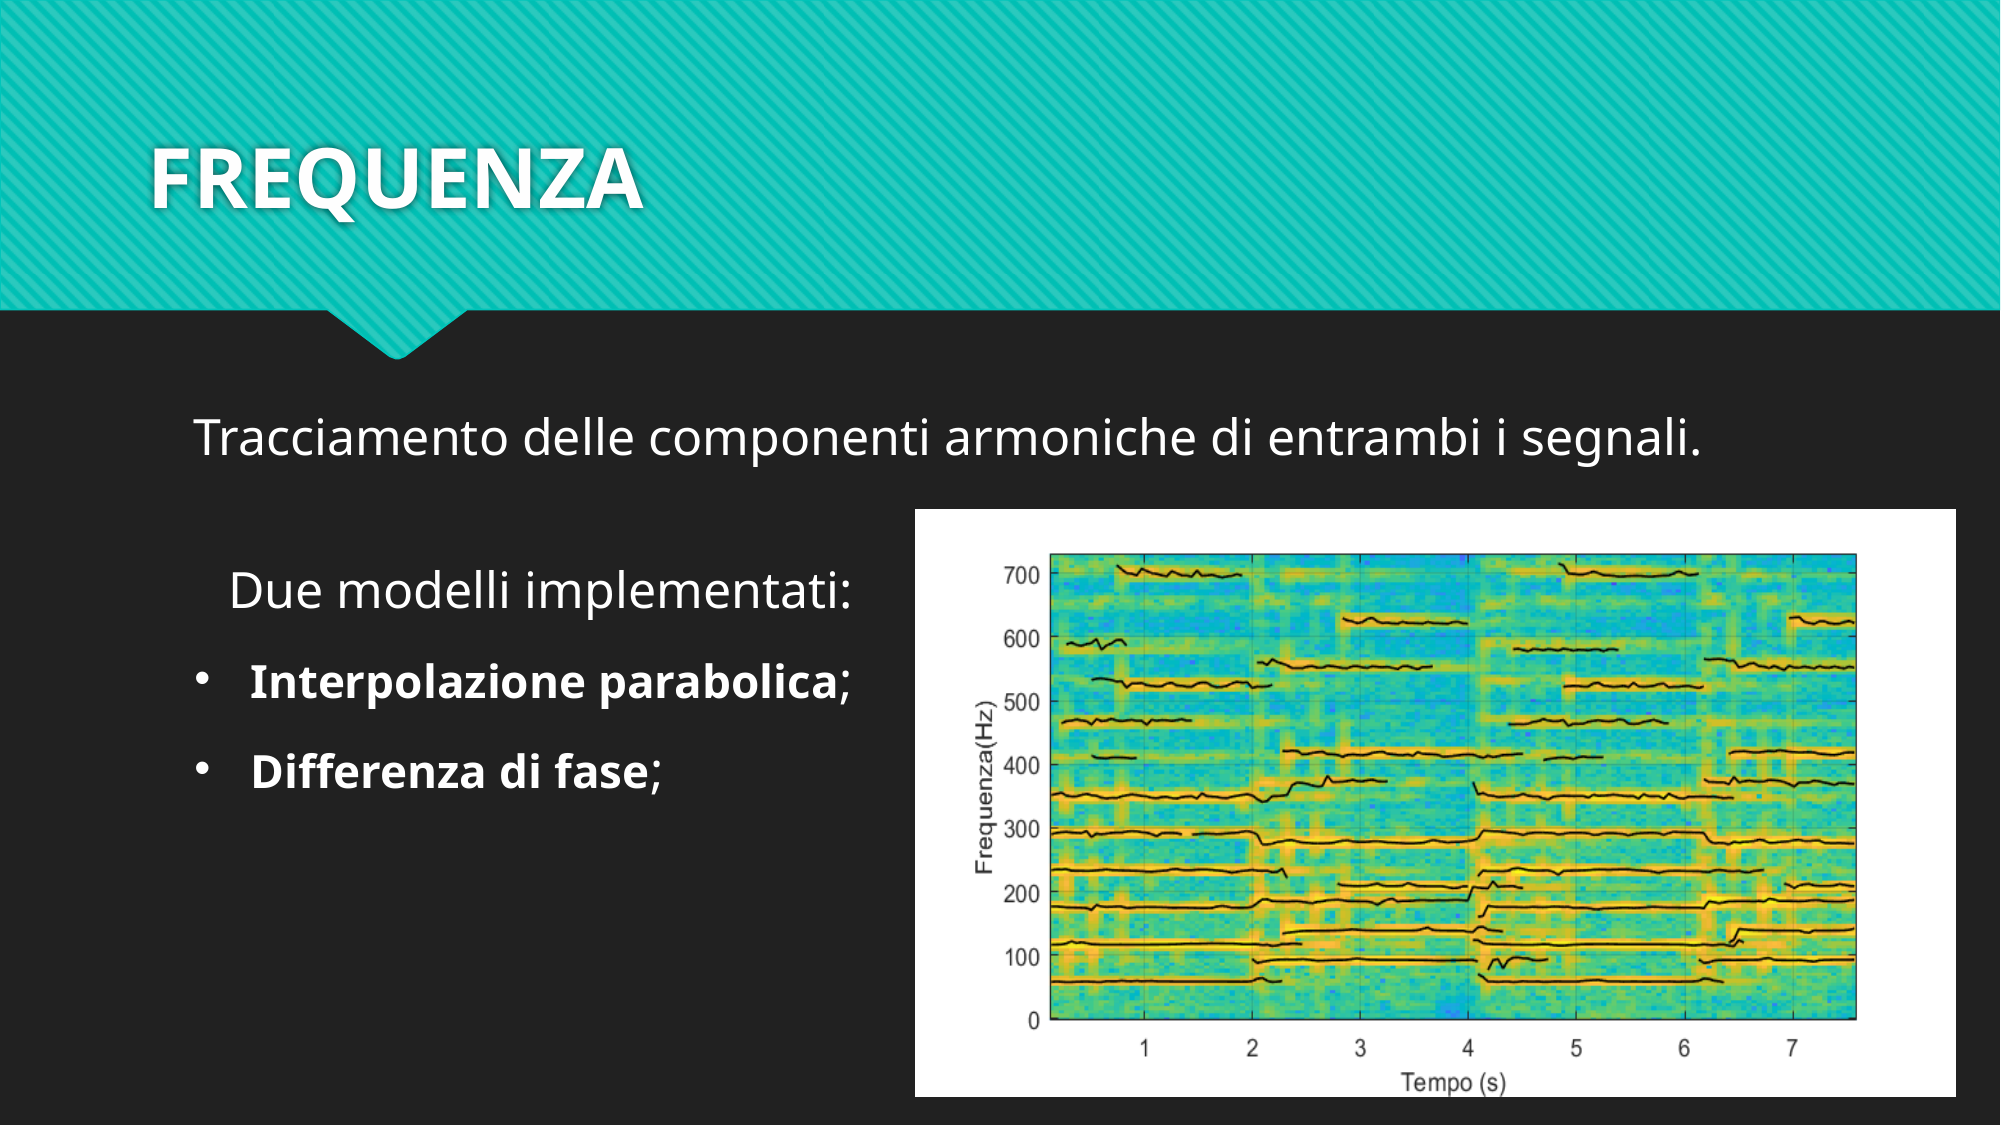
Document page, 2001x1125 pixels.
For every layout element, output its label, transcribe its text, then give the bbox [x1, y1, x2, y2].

text_box Due modelli implementati: Interpolazione parabolica; Differenza di fase; [29, 520, 902, 806]
title FREQUENZA [132, 73, 1868, 233]
text_box Tracciamento delle componenti armoniche di entrambi i segnali. [29, 398, 1868, 473]
picture [915, 508, 1956, 1097]
